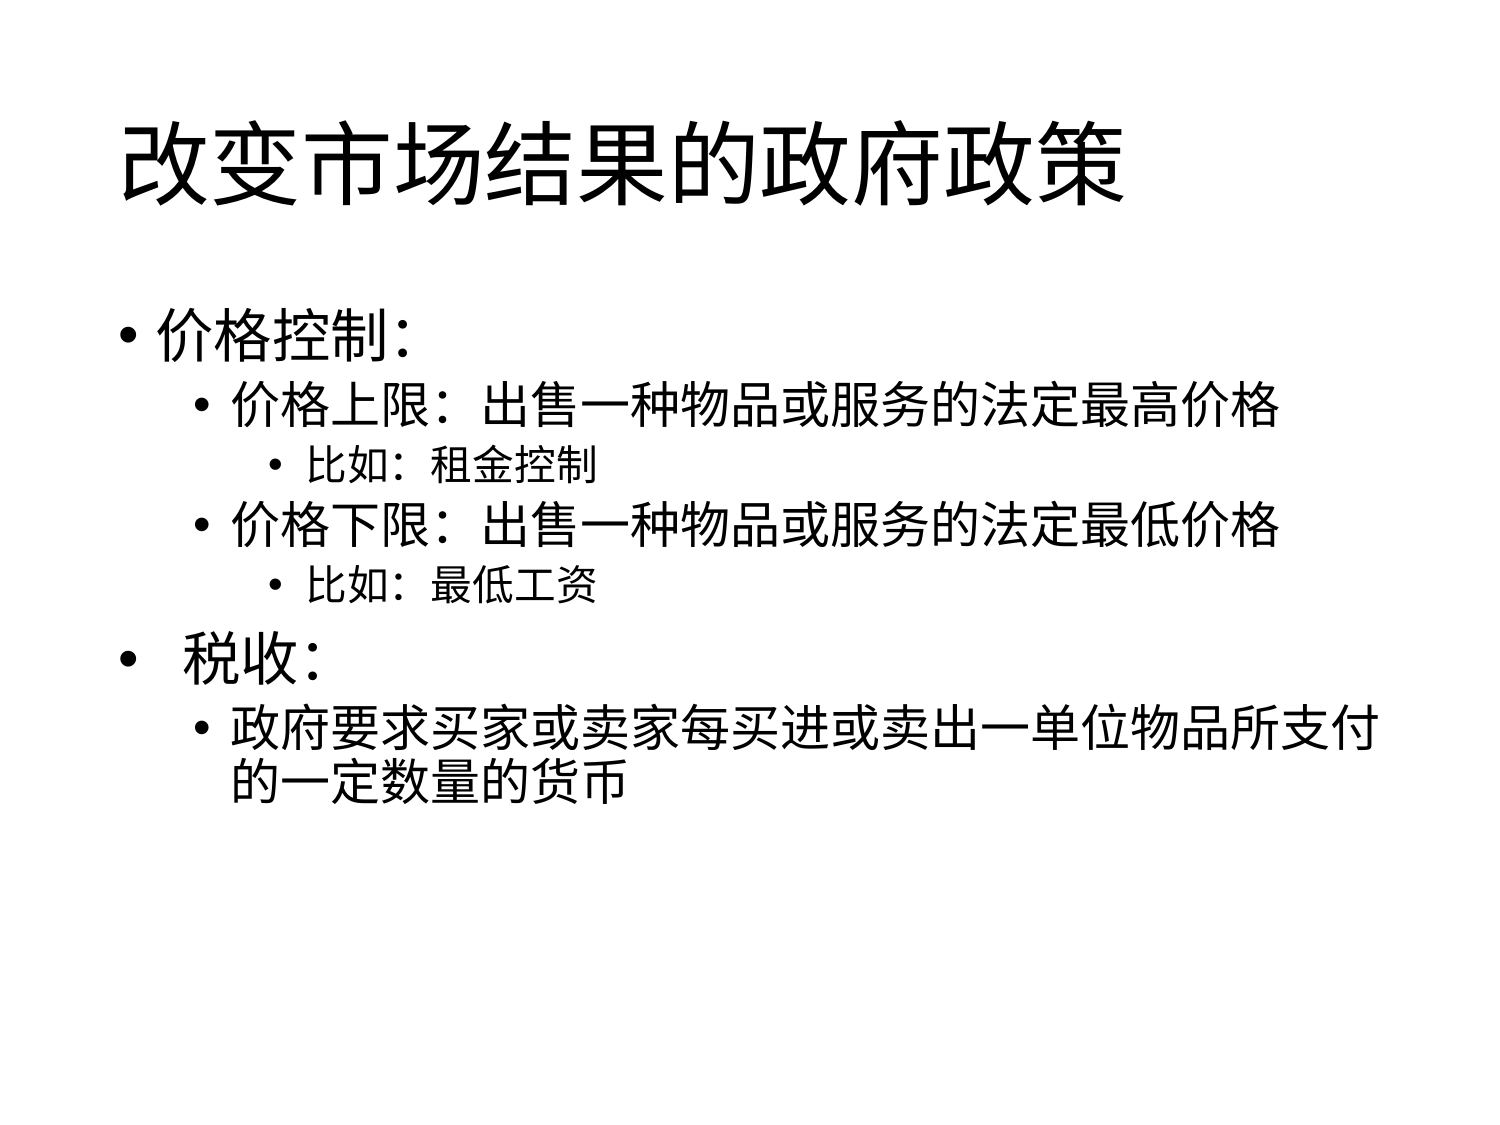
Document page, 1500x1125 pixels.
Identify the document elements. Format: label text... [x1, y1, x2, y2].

list 价格控制： 价格上限：出售一种物品或服务的法定最高价格 比如：租金控制 价格下限：出售一种物品或服务的法定最低价格 比如：最低工资 税收： 政府要求买家或卖家每买进或卖出一单位物品所支付的一定数量的货币 [103, 299, 1397, 1014]
title 改变市场结果的政府政策 [103, 59, 1397, 278]
